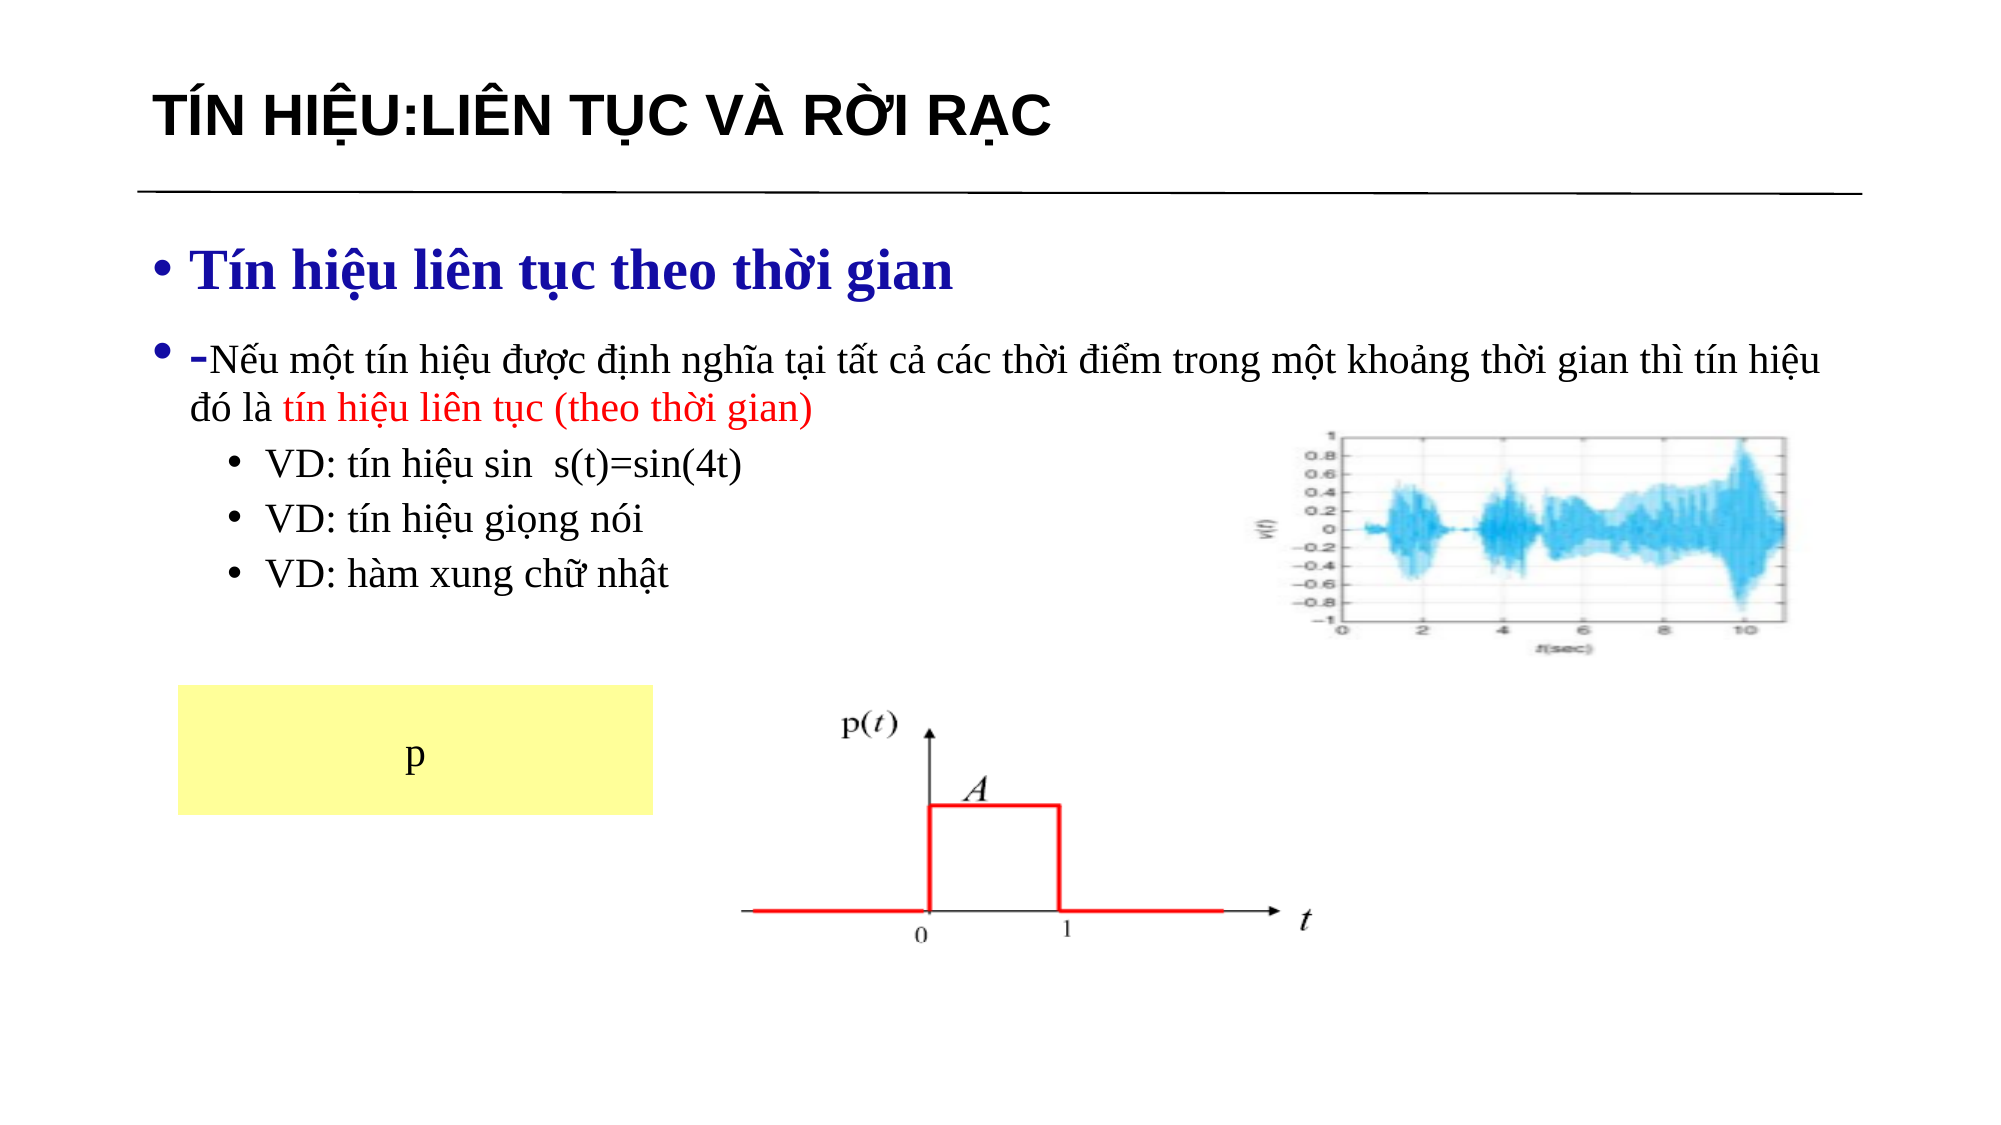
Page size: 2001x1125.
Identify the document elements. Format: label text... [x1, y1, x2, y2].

text_box TÍN HIỆU:LIÊN TỤC VÀ RỜI RẠC [137, 39, 1863, 191]
picture [1234, 427, 1815, 662]
title [137, 194, 1863, 278]
picture [737, 708, 1324, 951]
list Tín hiệu liên tục theo thời gian -Nếu một tín hiệu được định nghĩa tại tất cả các thời điểm trong một khoảng thời gian thì tín hiệu đó là tín hiệu liên tục (theo thời gian) VD: tín hiệu sin s(t)=sin(4t) VD: tín hiệu giọng nói VD: hàm xung chữ nhật [137, 278, 1863, 1014]
